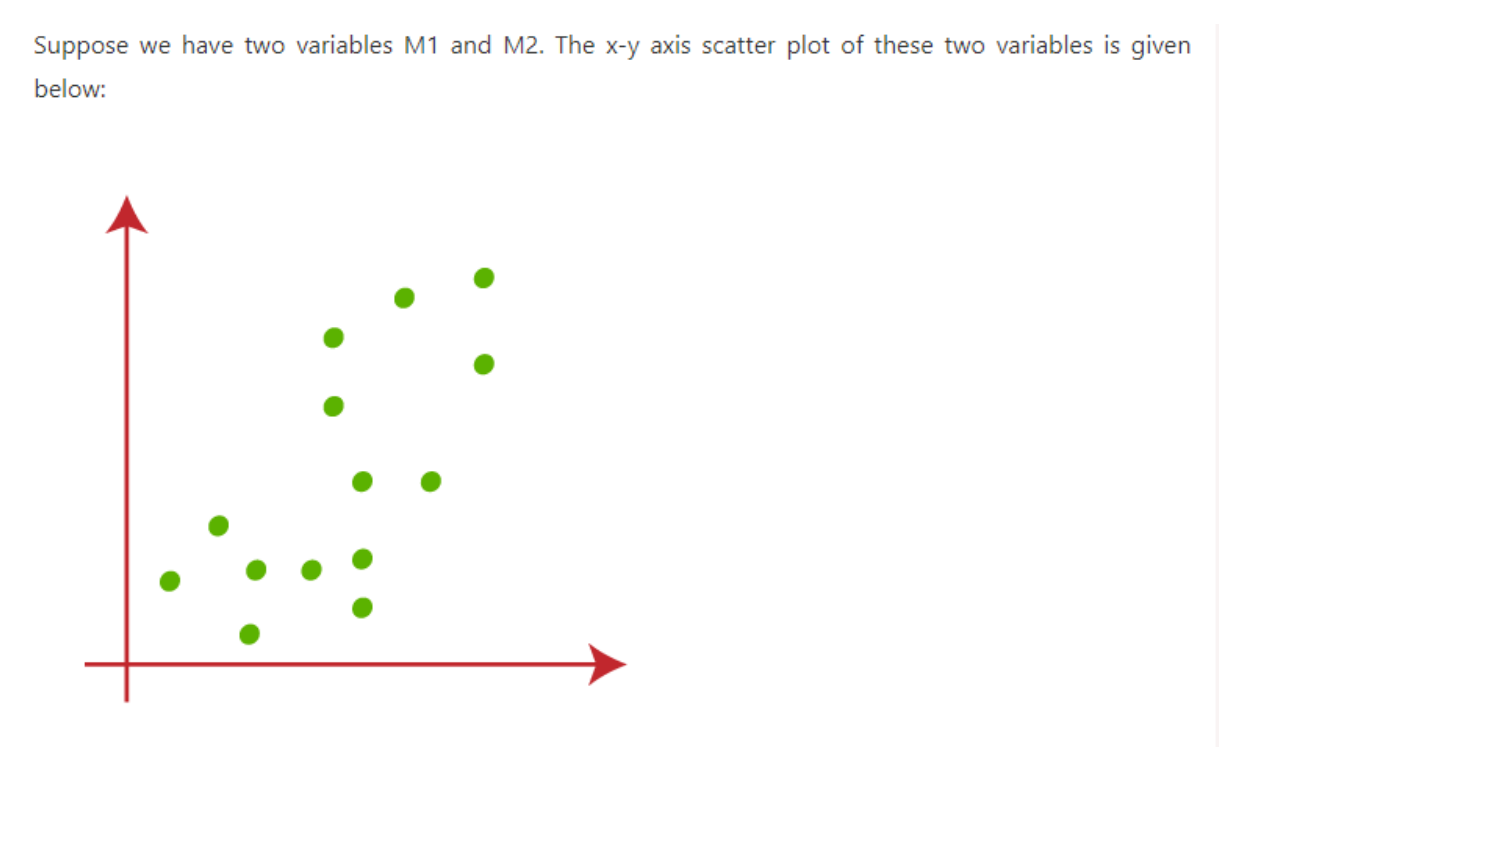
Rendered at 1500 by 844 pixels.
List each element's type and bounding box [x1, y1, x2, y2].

picture [24, 24, 1219, 748]
